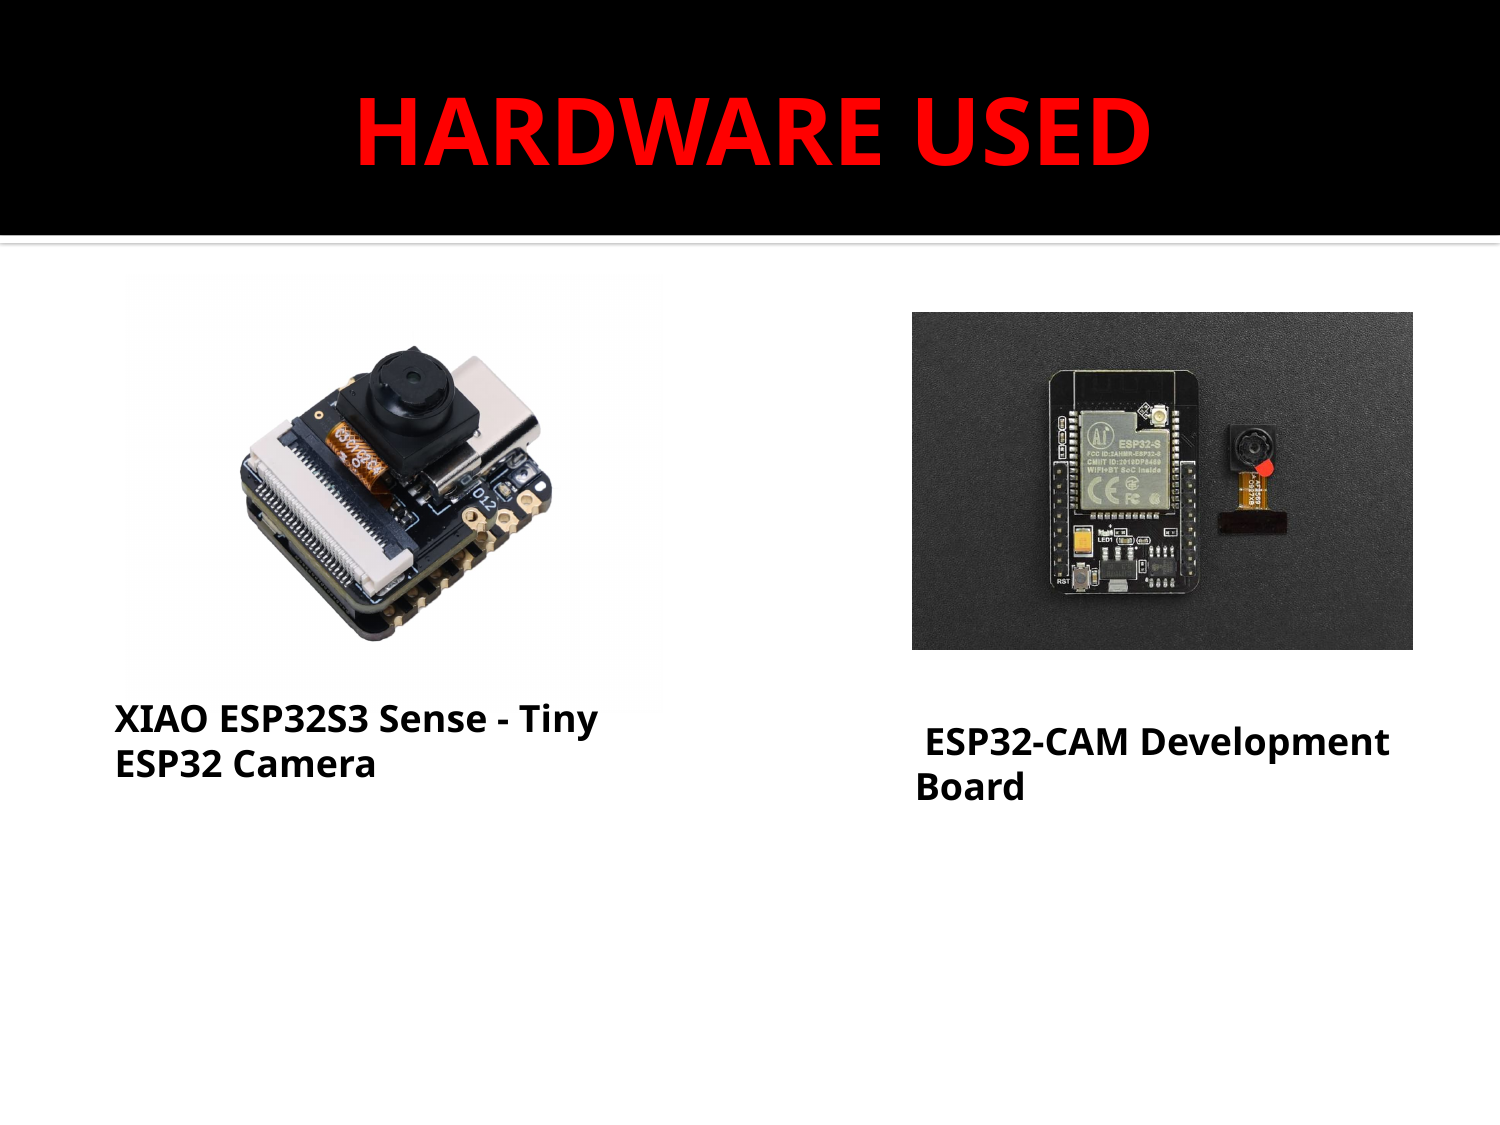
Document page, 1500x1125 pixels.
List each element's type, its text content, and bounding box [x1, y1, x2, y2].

title HARDWARE USED [75, 25, 1425, 231]
picture [912, 312, 1413, 650]
text_box XIAO ESP32S3 Sense - Tiny ESP32 Camera [99, 687, 625, 793]
text_box ESP32-CAM Development Board [899, 710, 1425, 815]
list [124, 274, 663, 713]
